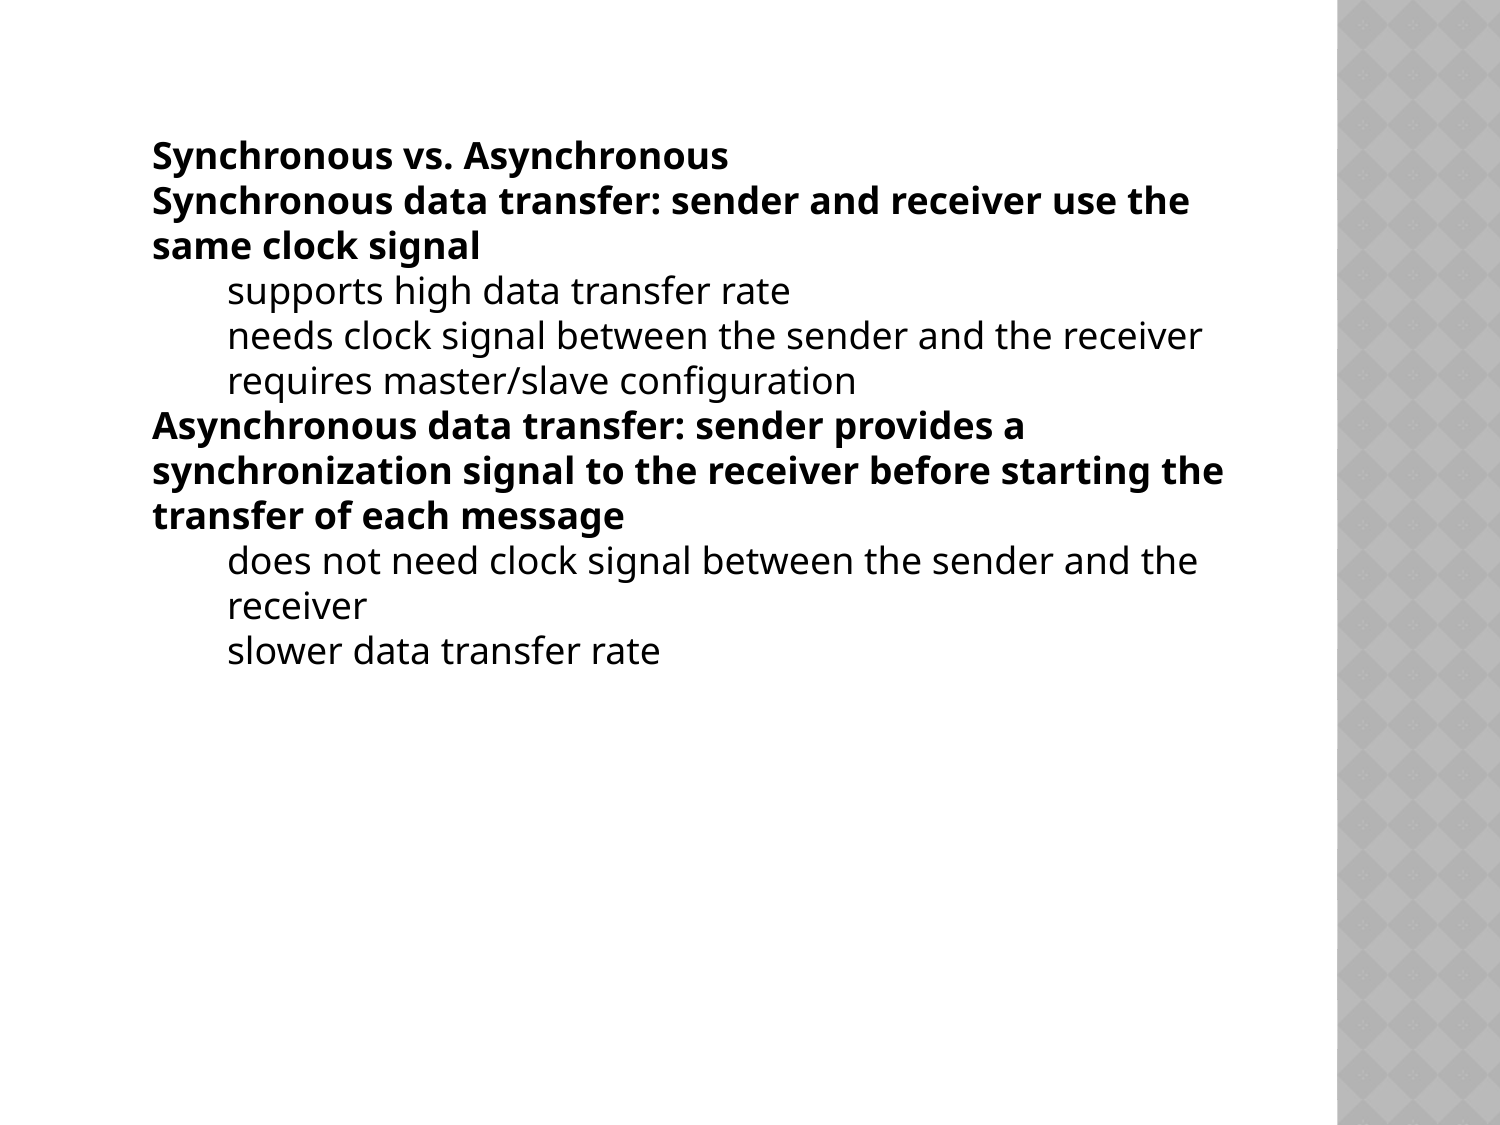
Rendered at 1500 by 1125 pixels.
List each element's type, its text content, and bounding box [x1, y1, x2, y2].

text_box Synchronous vs. Asynchronous Synchronous data transfer: sender and receiver use the same clock signal supports high data transfer rate needs clock signal between the sender and the receiver requires master/slave configuration Asynchronous data transfer: sender provides a synchronization signal to the receiver before starting the transfer of each message does not need clock signal between the sender and the receiver slower data transfer rate [137, 124, 1275, 770]
